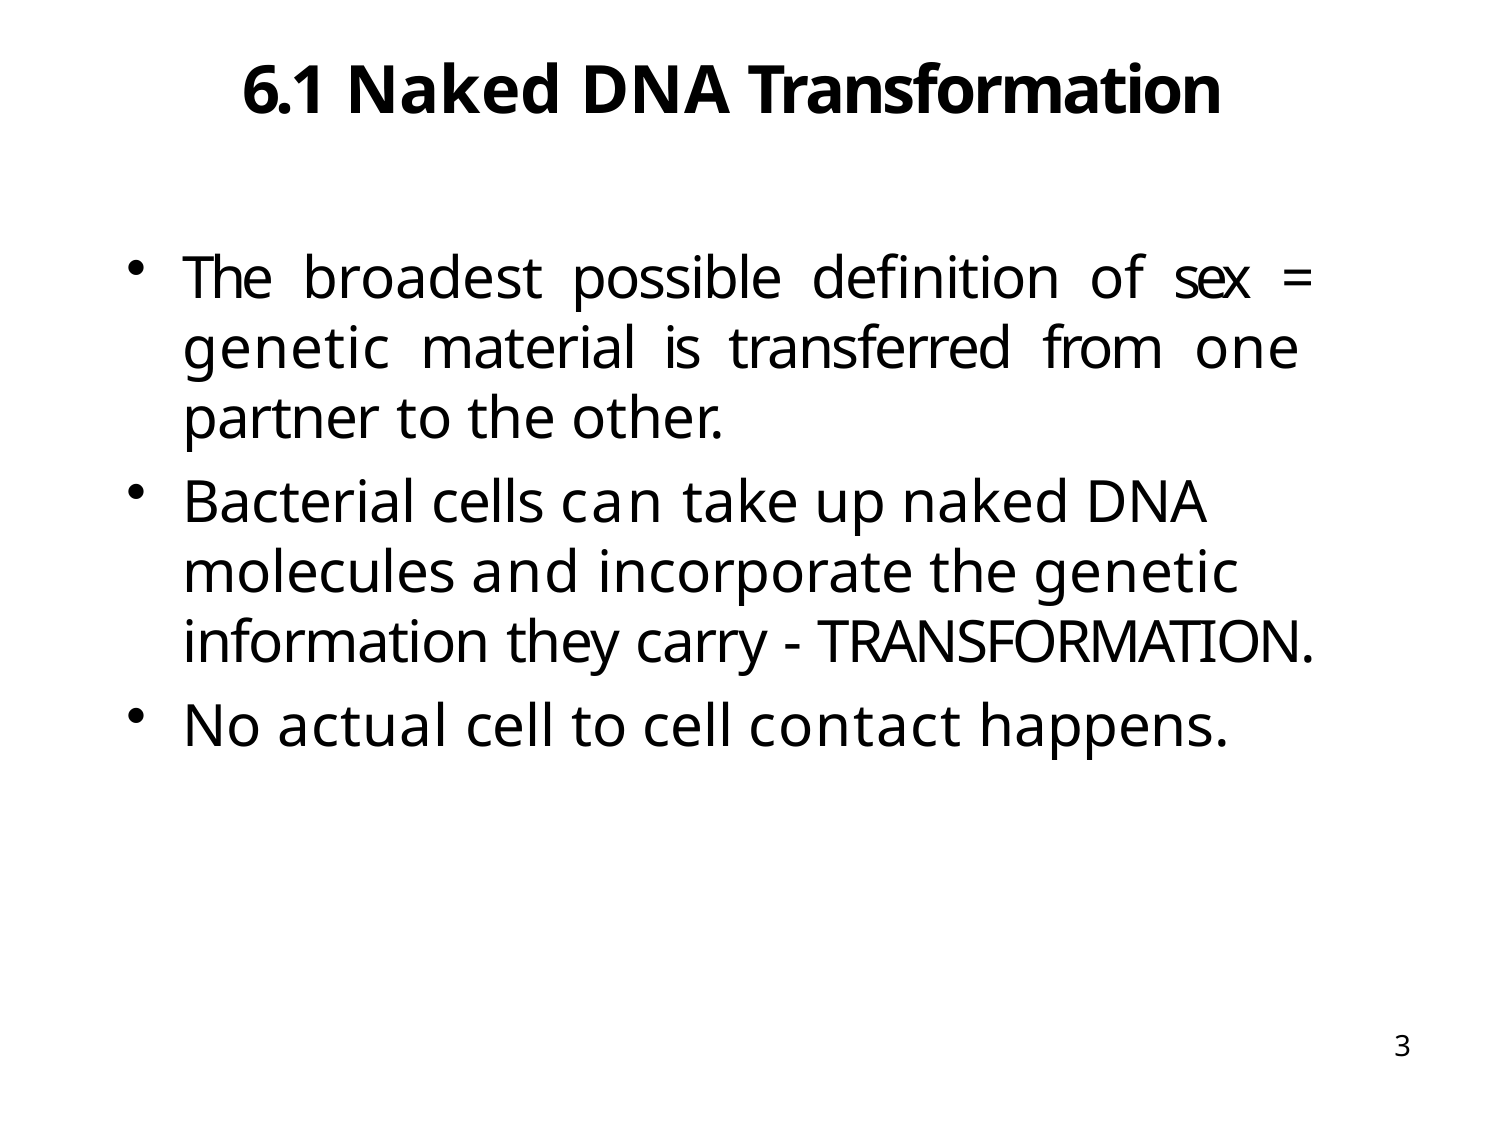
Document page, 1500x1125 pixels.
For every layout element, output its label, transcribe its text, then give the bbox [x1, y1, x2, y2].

slide_number 3 [1372, 1032, 1420, 1125]
title 6.1 Naked DNA Transformation [56, 23, 1444, 235]
text_box The broadest possible definition of sex = genetic material is transferred from one partner to the other. Bacterial cells can take up naked DNA molecules and incorporate the genetic information they carry - TRANSFORMATION. No actual cell to cell contact happens. [124, 237, 1396, 758]
